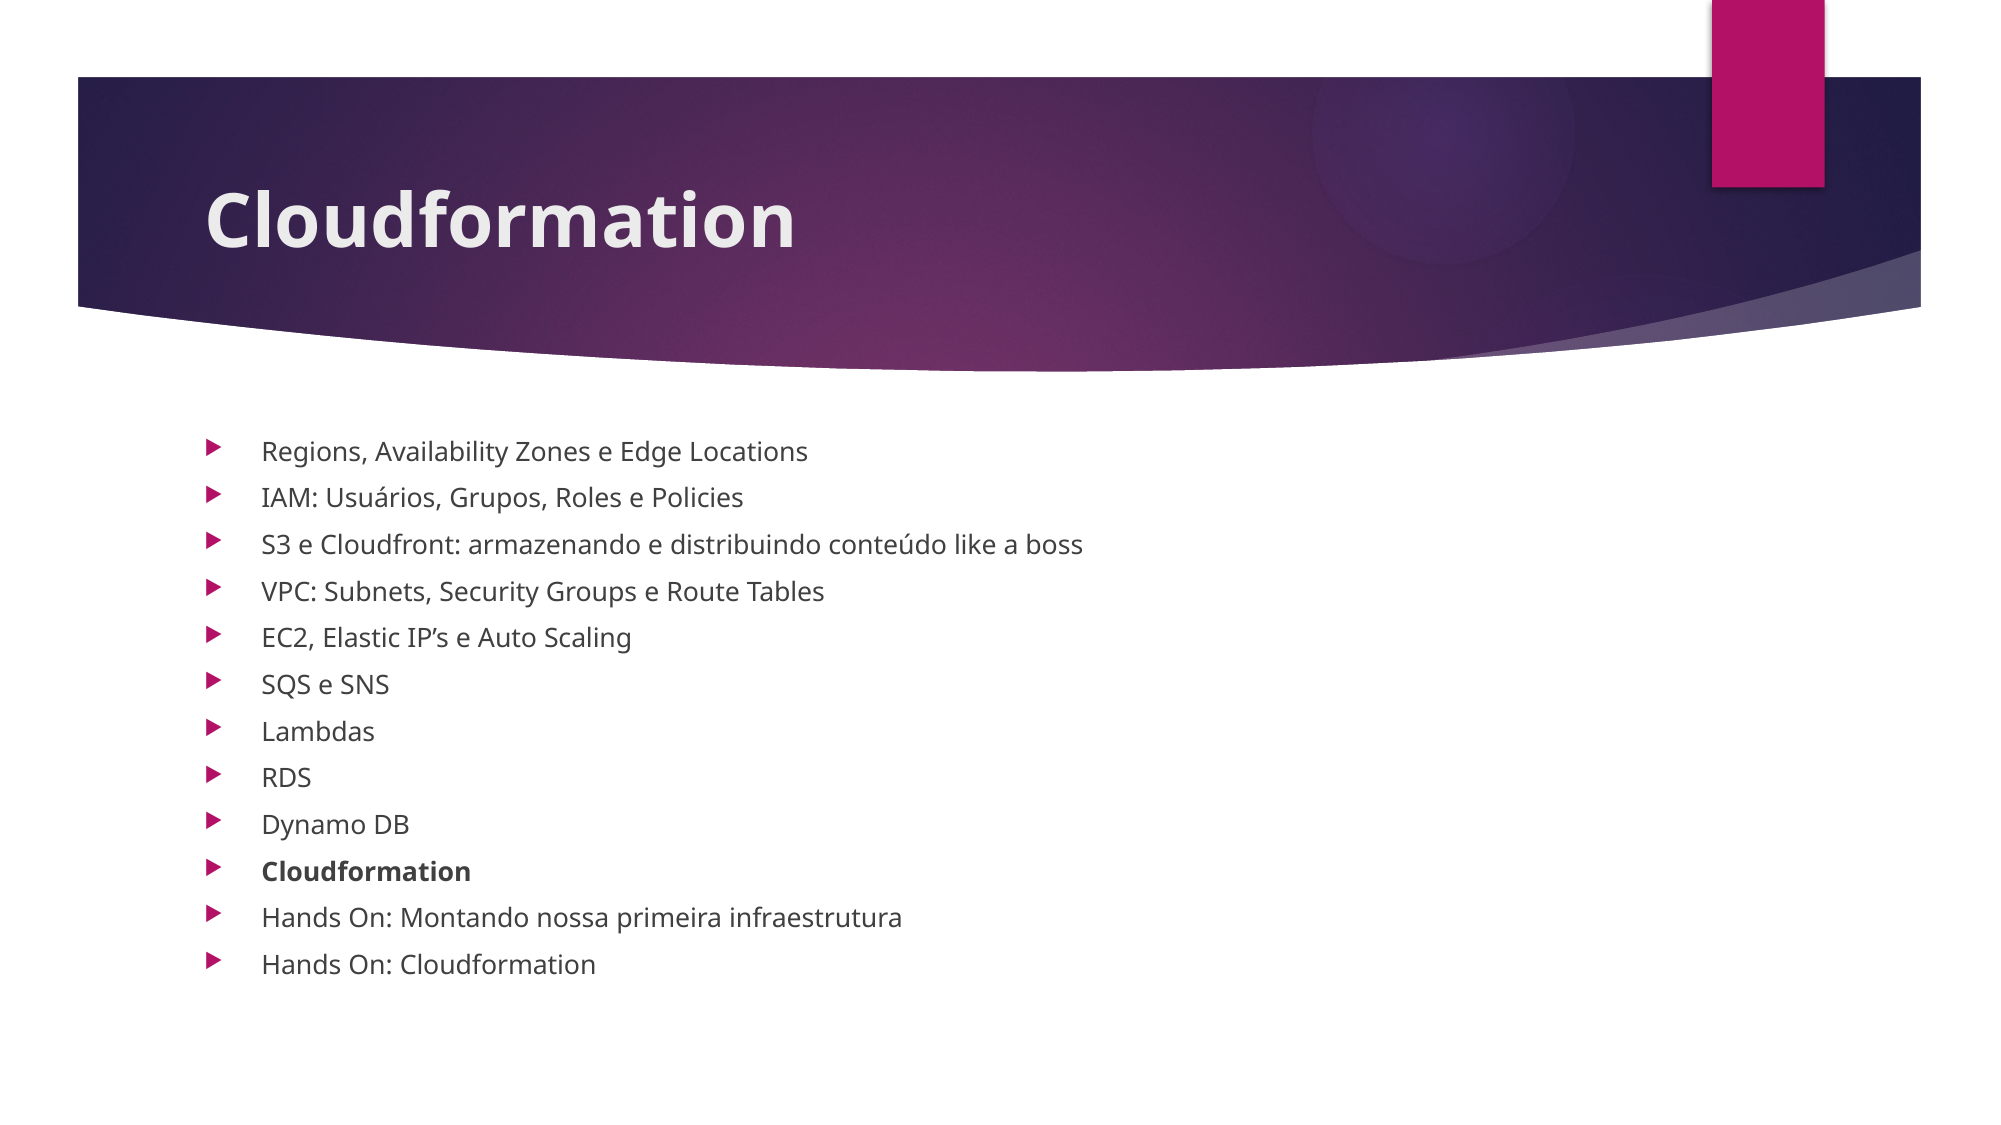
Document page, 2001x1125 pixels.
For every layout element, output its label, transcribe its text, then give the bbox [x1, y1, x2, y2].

title Cloudformation [189, 159, 1627, 276]
list Regions, Availability Zones e Edge Locations IAM: Usuários, Grupos, Roles e Policies S3 e Cloudfront: armazenando e distribuindo conteúdo like a boss VPC: Subnets, Security Groups e Route Tables EC2, Elastic IP’s e Auto Scaling SQS e SNS Lambdas RDS Dynamo DB Cloudformation Hands On: Montando nossa primeira infraestrutura Hands On: Cloudformation [189, 427, 1638, 988]
